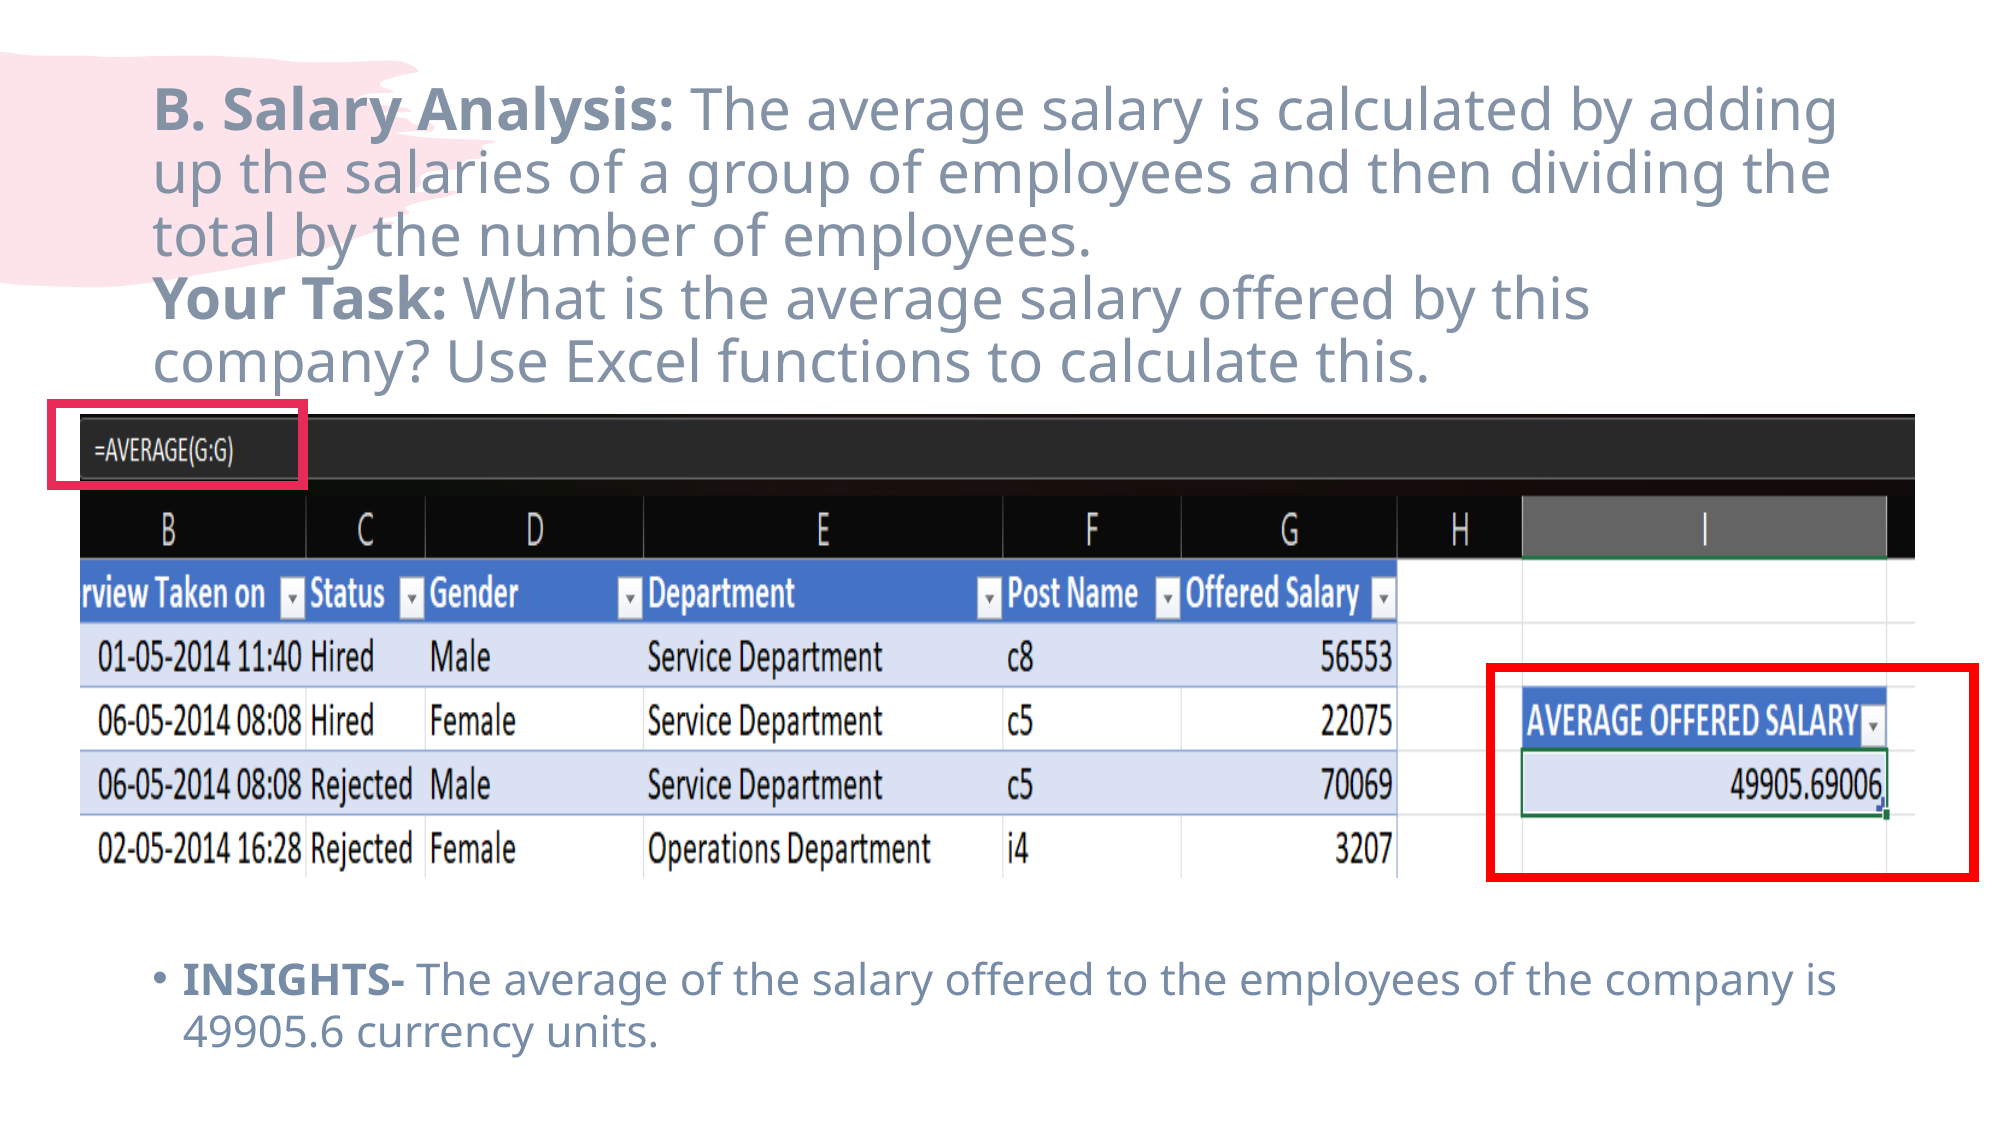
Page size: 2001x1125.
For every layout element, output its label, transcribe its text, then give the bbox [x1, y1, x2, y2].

text_box [51, 402, 304, 486]
title B. Salary Analysis: The average salary is calculated by adding up the salaries of a group of employees and then dividing the total by the number of employees. Your Task: What is the average salary offered by this company? Use Excel functions to calculate this. [137, 59, 1863, 414]
text_box [1915, 667, 1975, 878]
picture [80, 414, 1915, 878]
list INSIGHTS- The average of the salary offered to the employees of the company is 49905.6 currency units. [137, 944, 1863, 1066]
